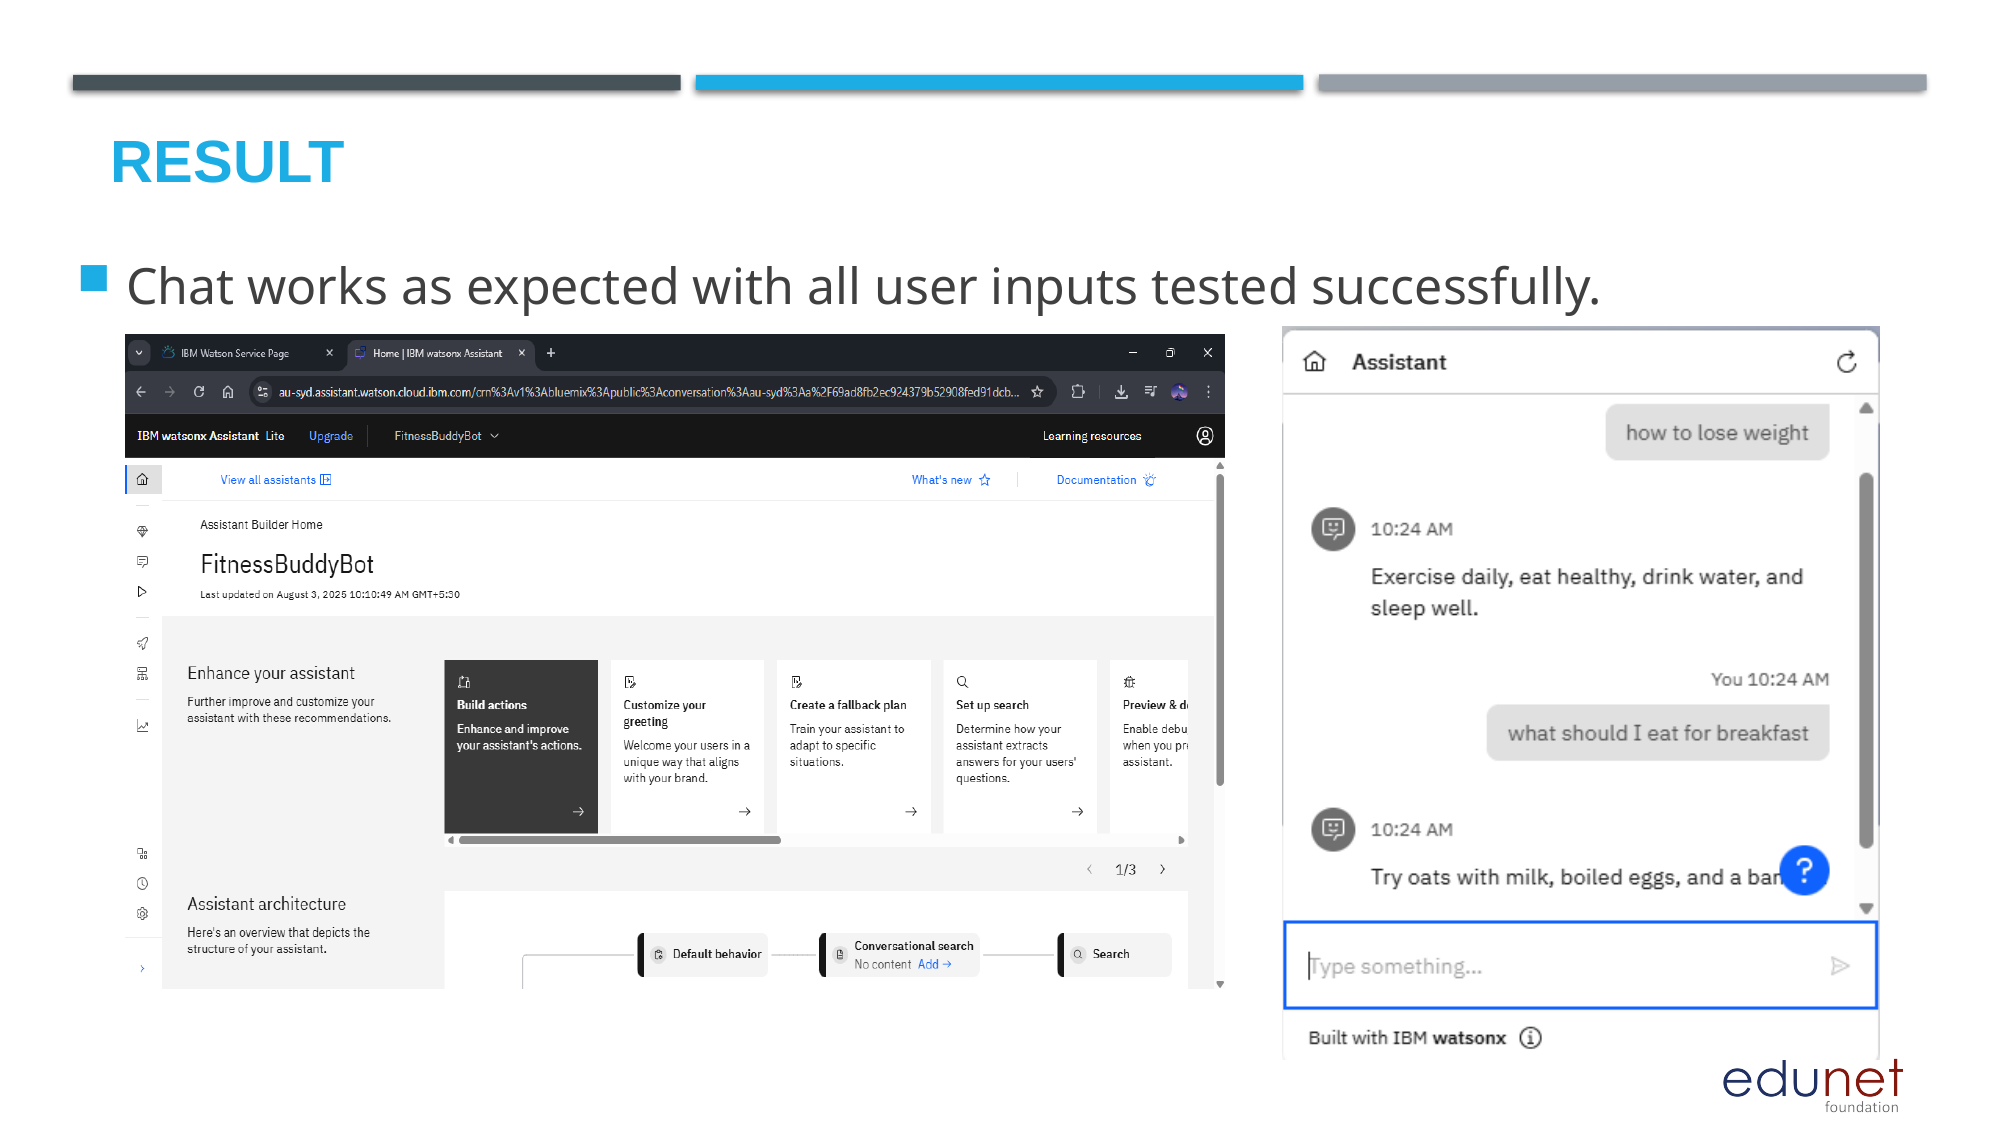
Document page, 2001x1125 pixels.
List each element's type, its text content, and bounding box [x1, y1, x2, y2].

picture [1282, 325, 1905, 1116]
title Result [95, 115, 1905, 203]
picture [124, 333, 1226, 989]
list Chat works as expected with all user inputs tested successfully. [60, 209, 1871, 354]
